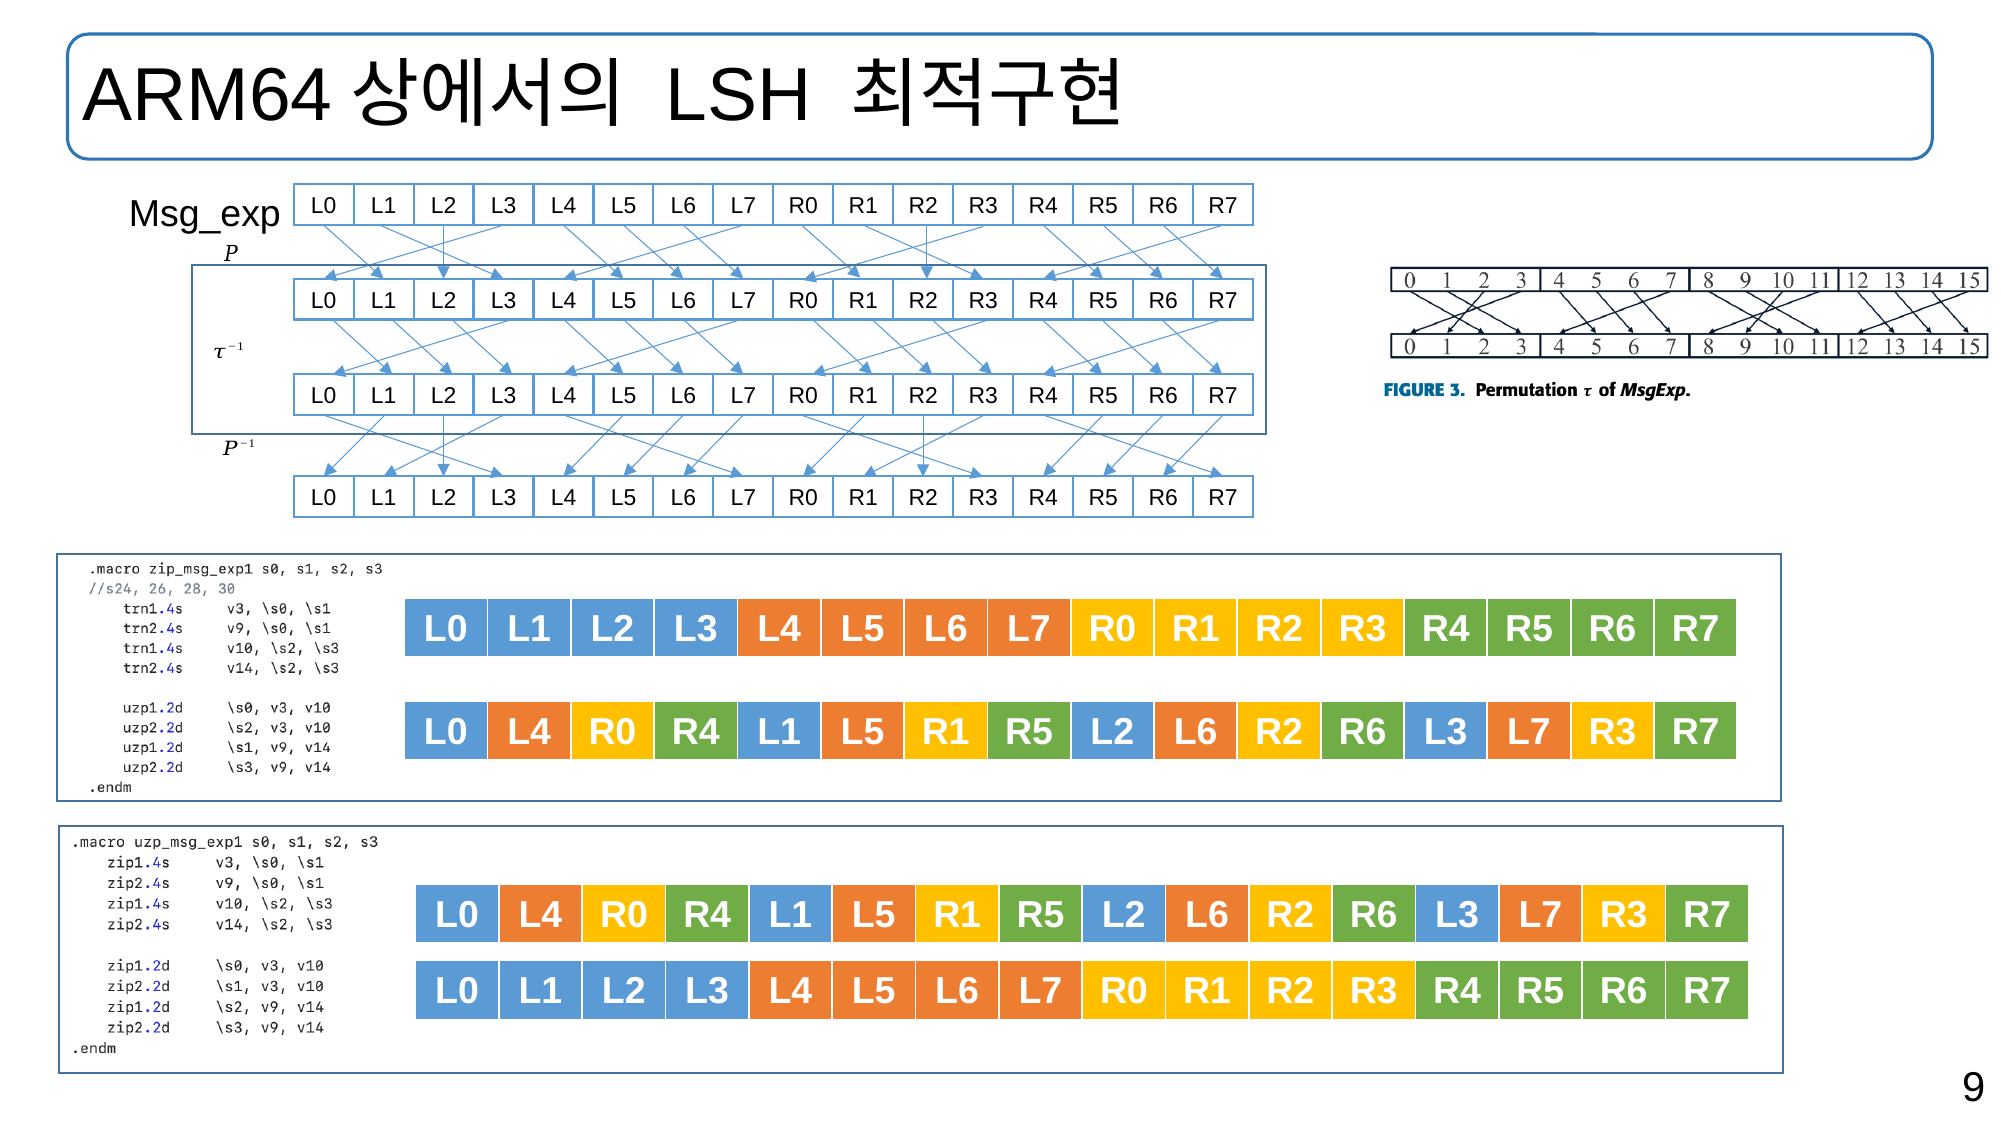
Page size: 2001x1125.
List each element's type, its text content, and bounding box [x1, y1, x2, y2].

text_box [56, 553, 1782, 802]
picture [1377, 254, 2000, 406]
picture [67, 827, 402, 1060]
text_box [58, 825, 1784, 1074]
picture [81, 557, 416, 801]
text_box [191, 264, 212, 435]
title ARM64상에서의 LSH 최적구현 [67, 34, 1933, 160]
text_box Msg_exp [114, 181, 296, 242]
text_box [212, 184, 1253, 517]
text_box [1253, 264, 1267, 435]
